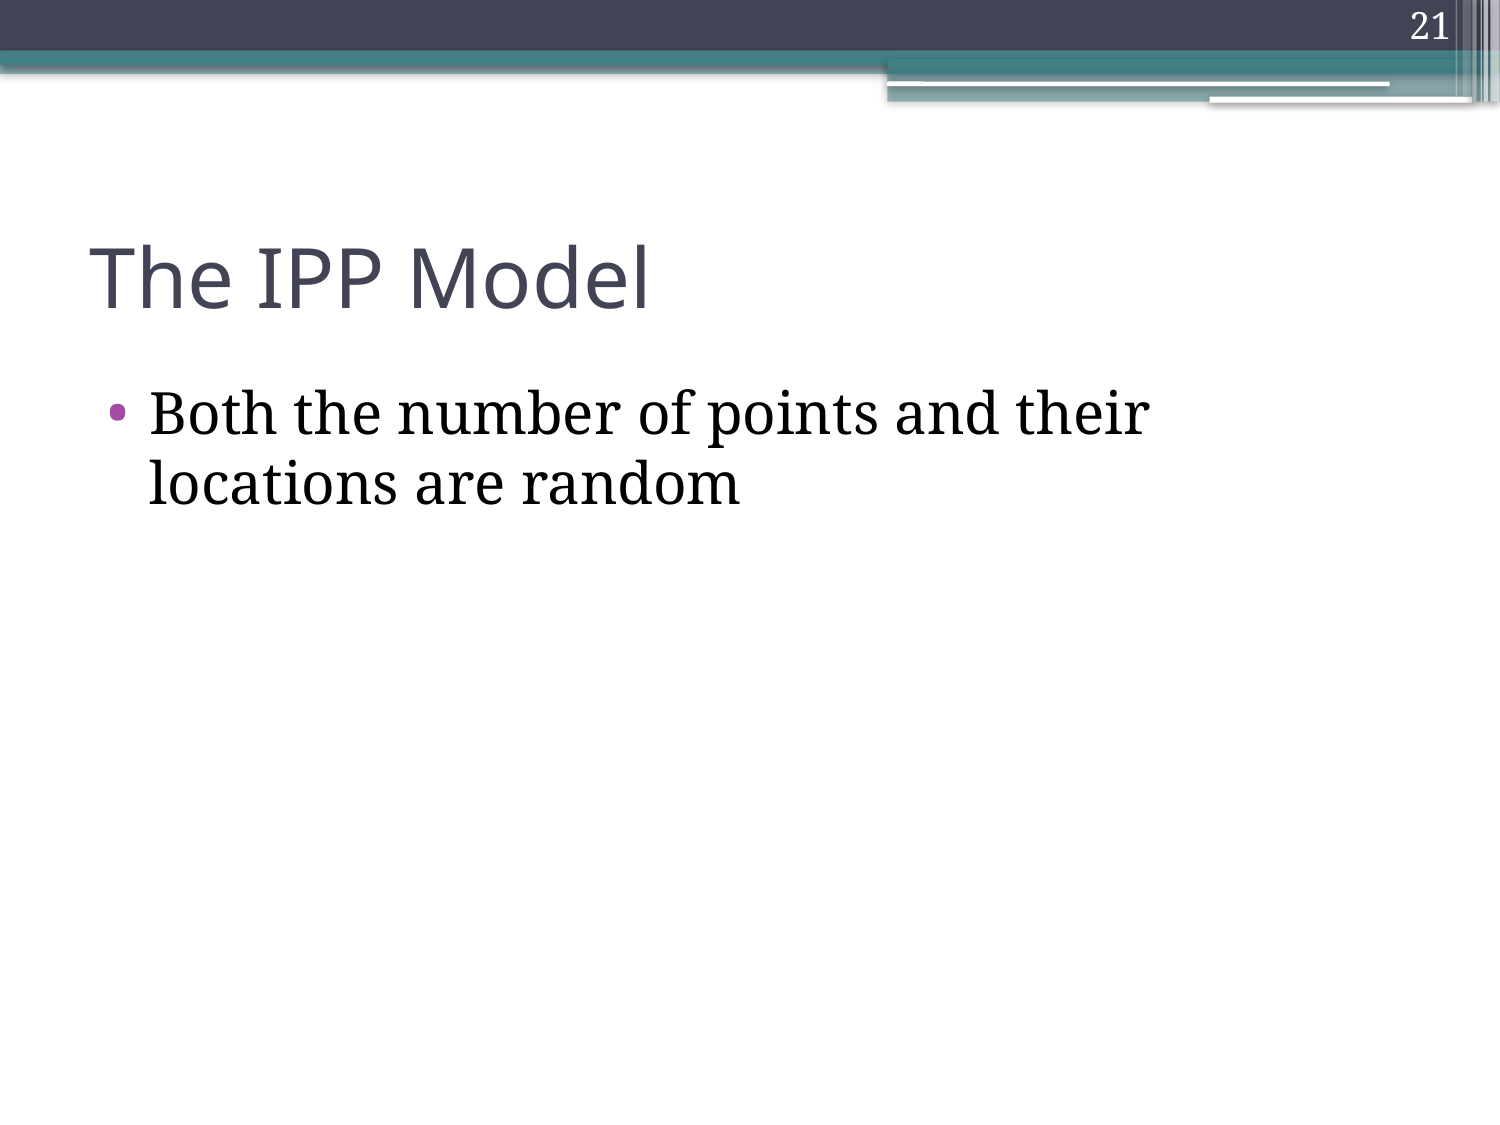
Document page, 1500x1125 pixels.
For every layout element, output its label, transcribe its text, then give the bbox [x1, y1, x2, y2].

slide_number 21 [1341, 0, 1466, 61]
title The IPP Model [75, 187, 1425, 363]
list Both the number of points and their locations are random [75, 368, 1425, 1079]
